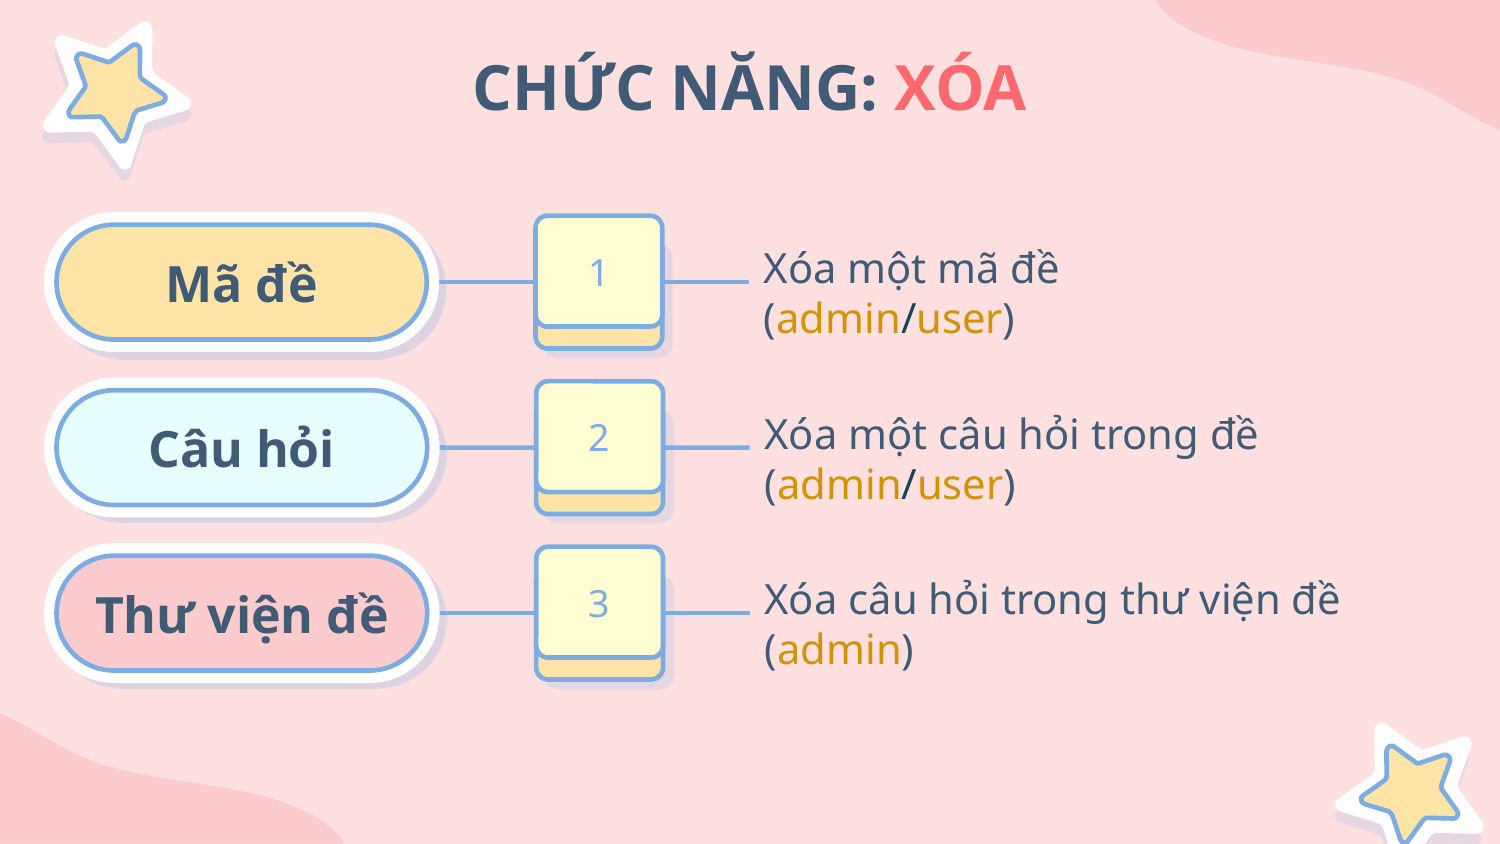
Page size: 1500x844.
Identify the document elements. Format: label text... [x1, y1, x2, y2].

title CHỨC NĂNG: XÓA [116, 33, 1383, 128]
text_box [56, 215, 1401, 349]
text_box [56, 546, 1444, 680]
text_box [56, 380, 1444, 515]
